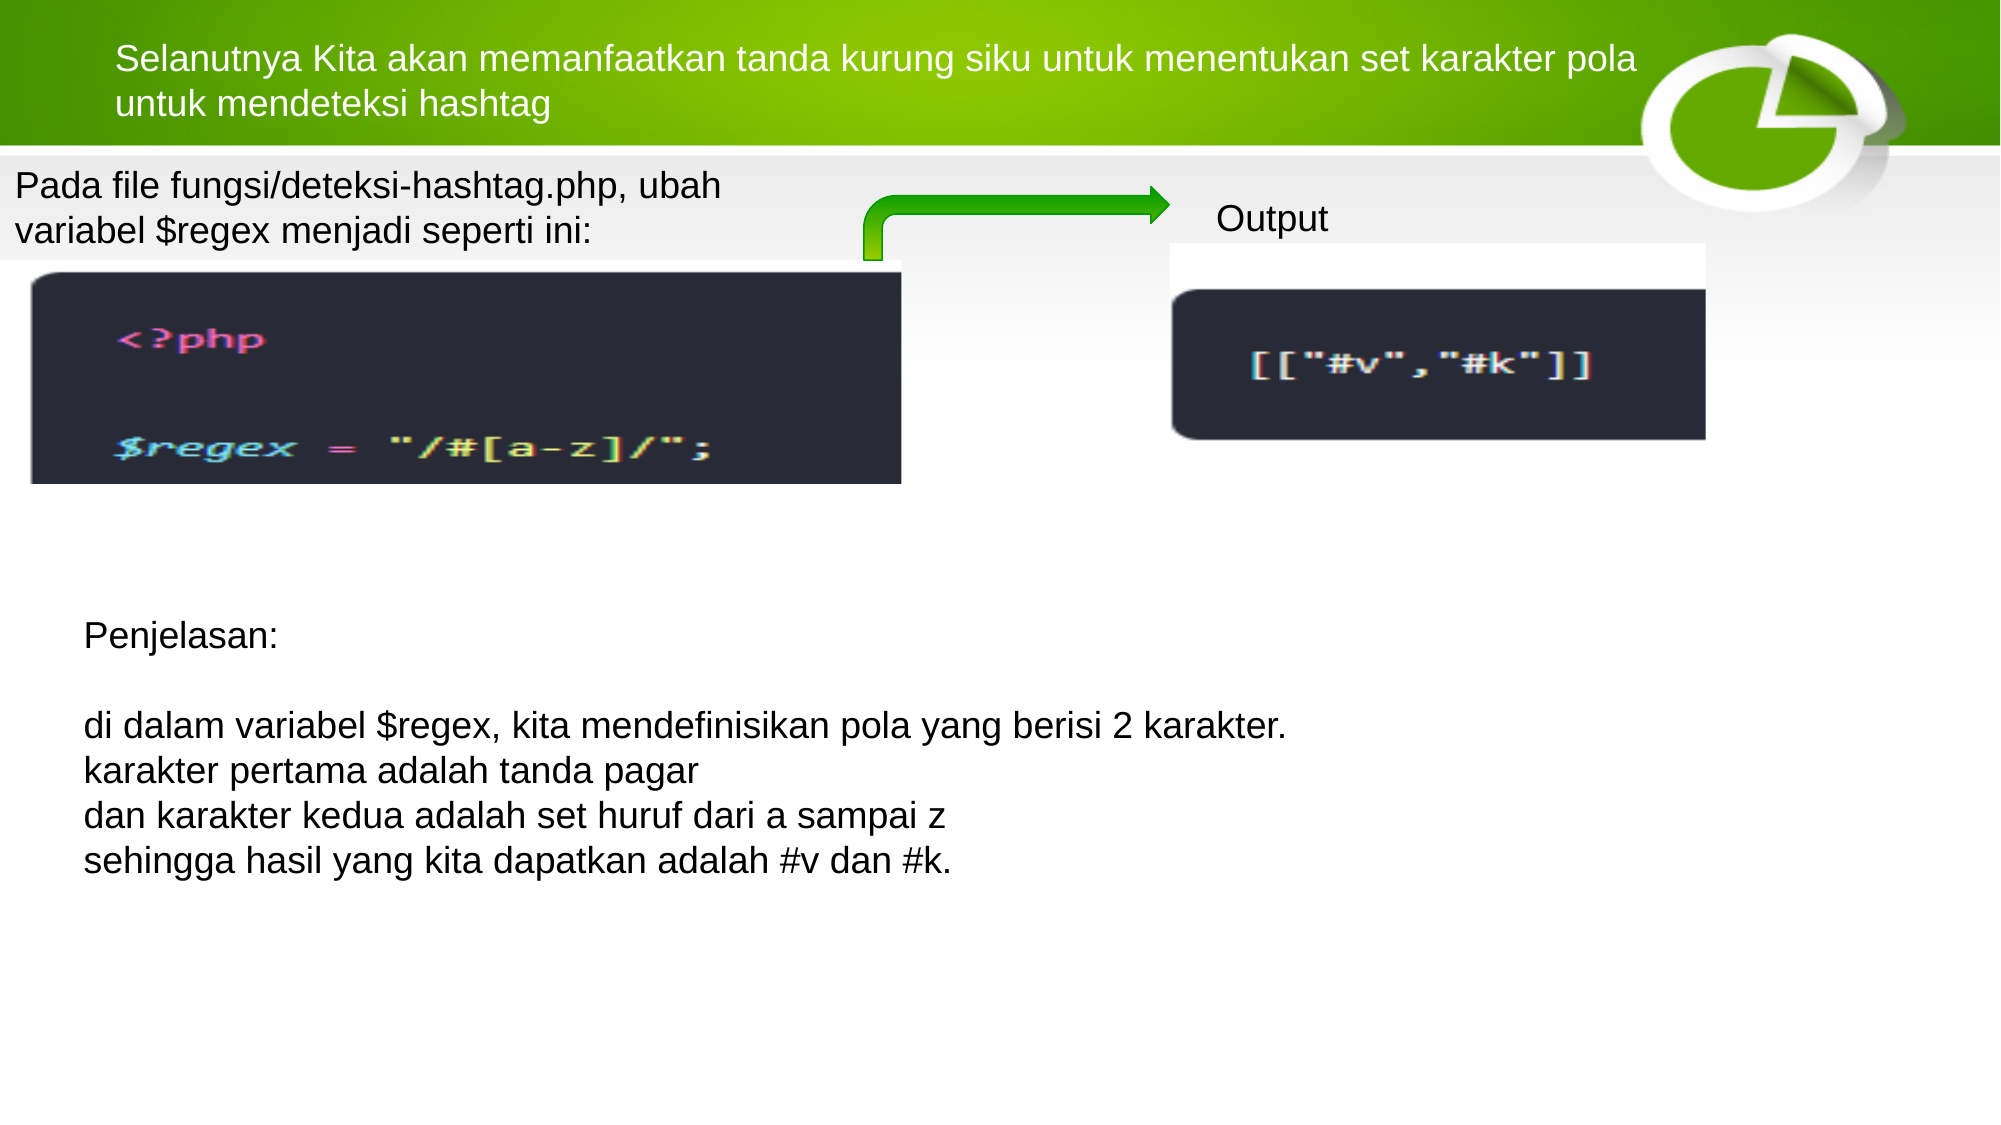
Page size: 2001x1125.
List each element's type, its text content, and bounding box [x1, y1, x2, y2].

picture [0, 0, 2001, 1125]
text_box [863, 186, 1170, 259]
text_box Penjelasan: di dalam variabel $regex, kita mendefinisikan pola yang berisi 2 karakter. karakter pertama adalah tanda pagar dan karakter kedua adalah set huruf dari a sampai z sehingga hasil yang kita dapatkan adalah #v dan #k. [68, 603, 1718, 889]
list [1169, 243, 1706, 484]
text_box Output [1201, 186, 1577, 243]
title Selanutnya Kita akan memanfaatkan tanda kurung siku untuk menentukan set karakter pola untuk mendeteksi hashtag [99, 30, 1690, 128]
text_box Pada file fungsi/deteksi-hashtag.php, ubah variabel $regex menjadi seperti ini: [0, 154, 842, 259]
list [0, 259, 902, 484]
